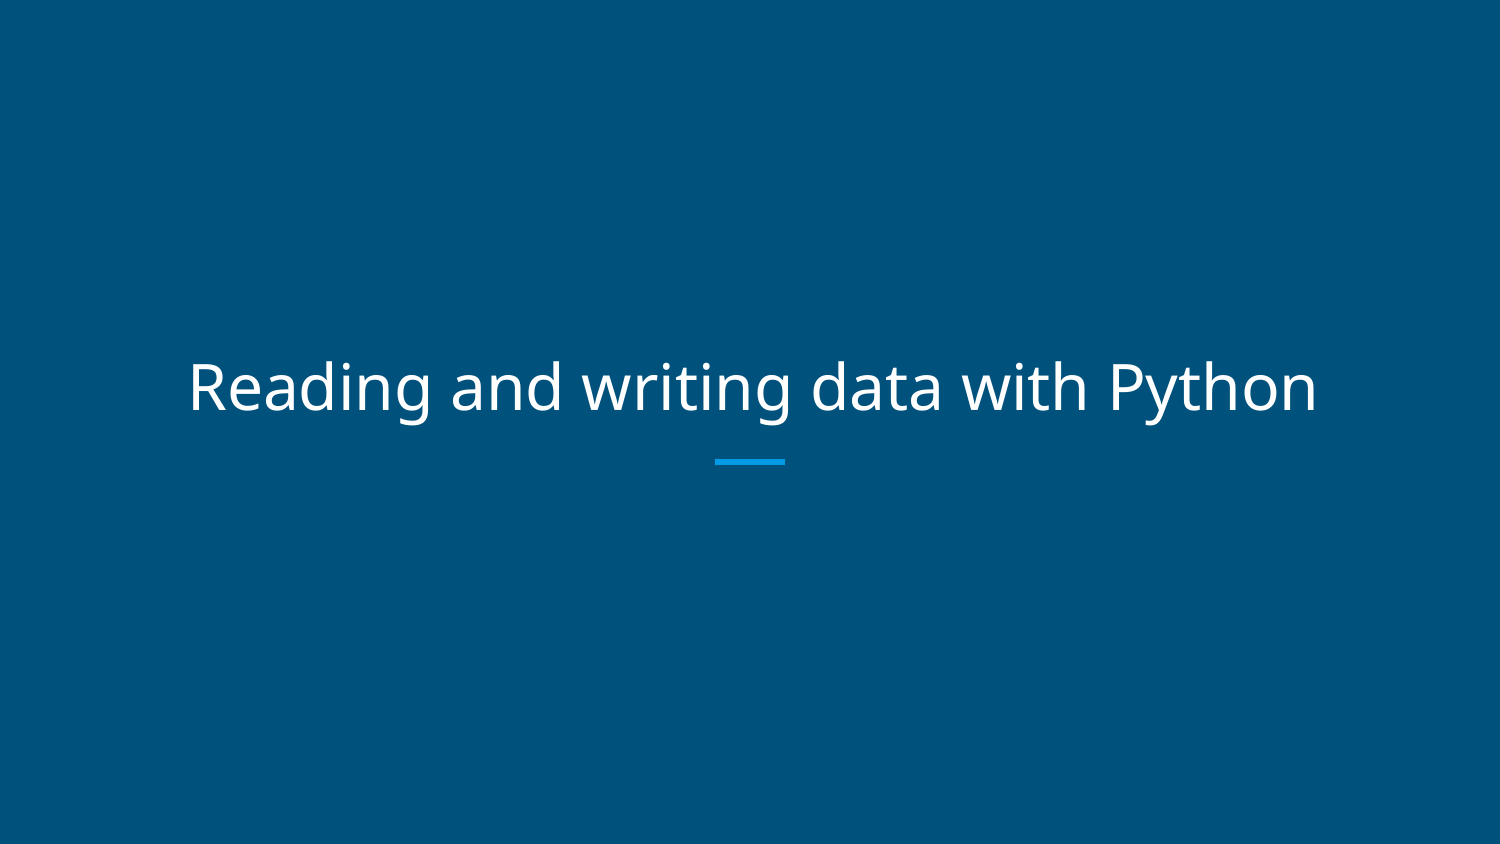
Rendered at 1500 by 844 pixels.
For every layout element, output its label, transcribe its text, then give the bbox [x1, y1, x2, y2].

title Reading and writing data with Python [78, 289, 1428, 439]
